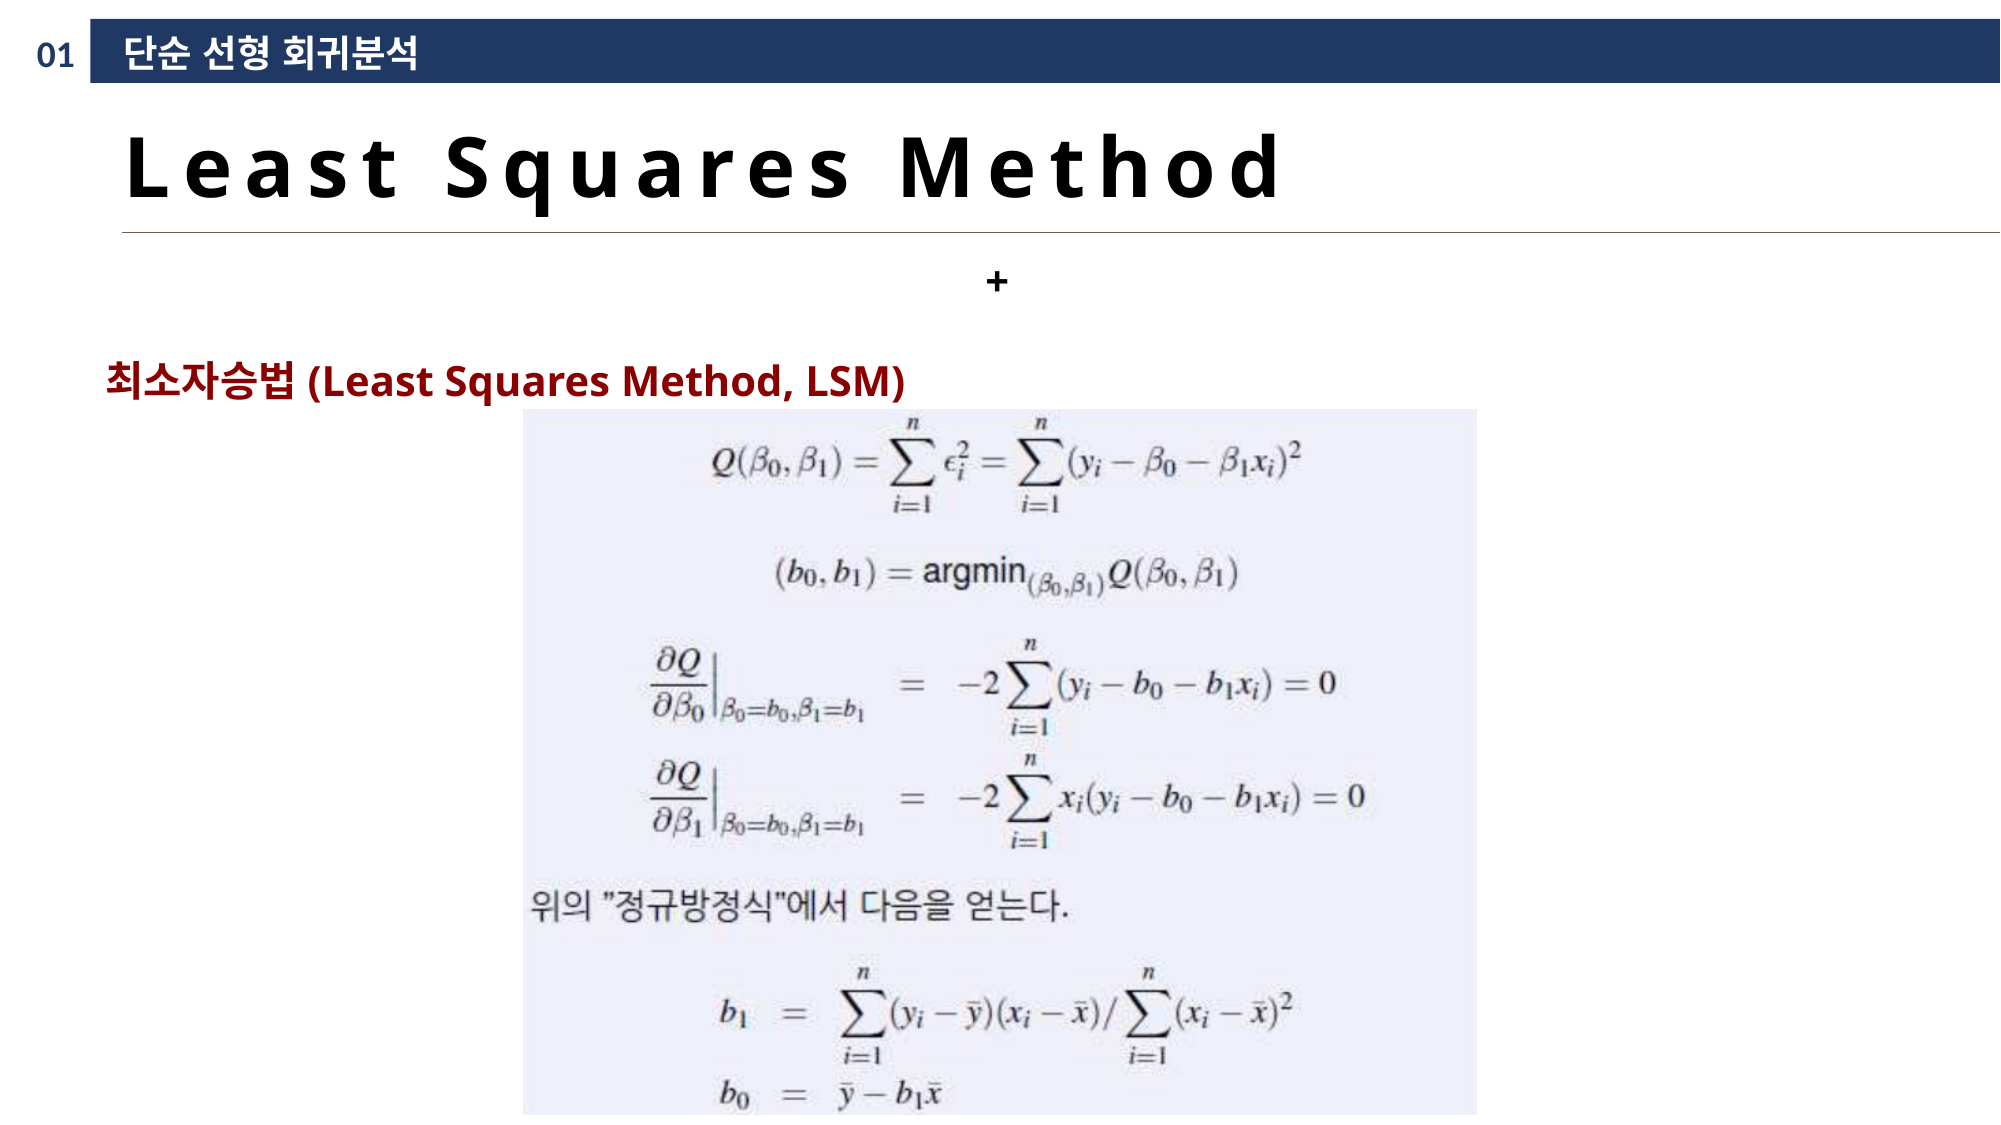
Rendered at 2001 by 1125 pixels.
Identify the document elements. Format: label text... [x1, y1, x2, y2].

text_box [89, 18, 2000, 84]
picture [523, 409, 1477, 1115]
text_box Least Squares Method [109, 107, 1298, 222]
text_box 단순 선형 회귀분석 [108, 22, 436, 82]
text_box 01 [22, 22, 90, 82]
